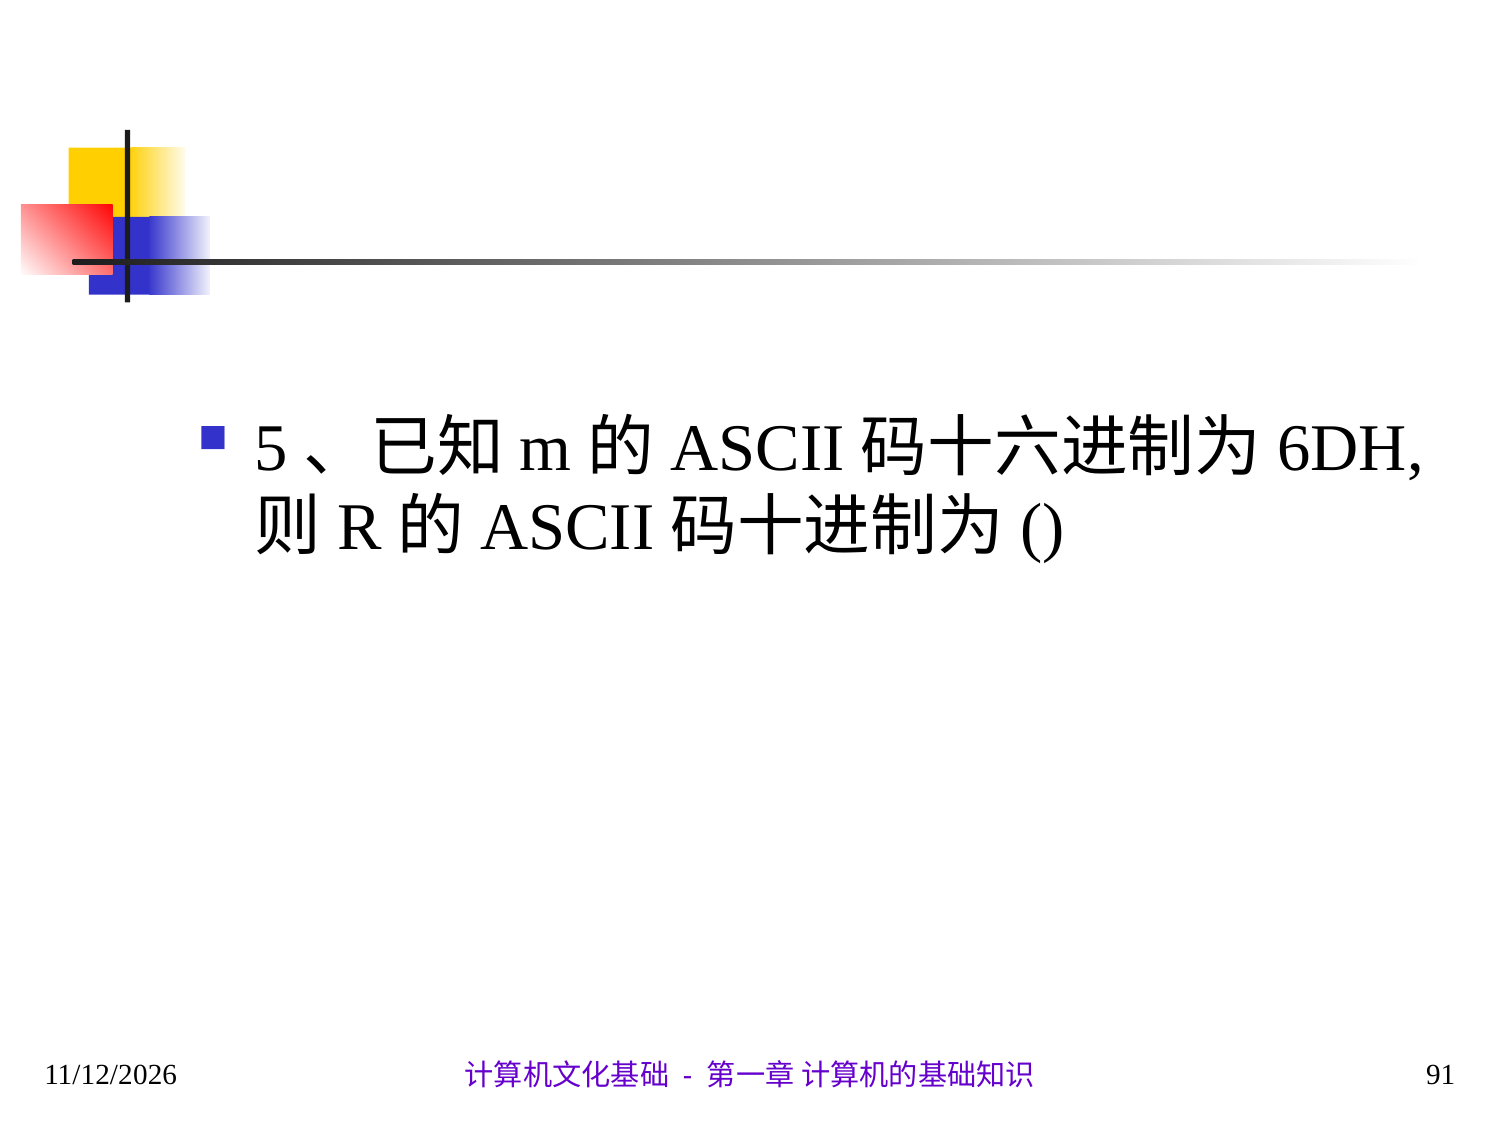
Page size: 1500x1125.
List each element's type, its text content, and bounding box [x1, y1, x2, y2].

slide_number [29, 1023, 219, 1099]
list 5、已知m的ASCII码十六进制为6DH,则R的ASCII码十进制为() [183, 302, 1469, 1024]
footer 计算机文化基础 - 第一章 计算机的基础知识 [242, 1024, 1258, 1100]
slide_number 91 [1281, 1023, 1471, 1099]
